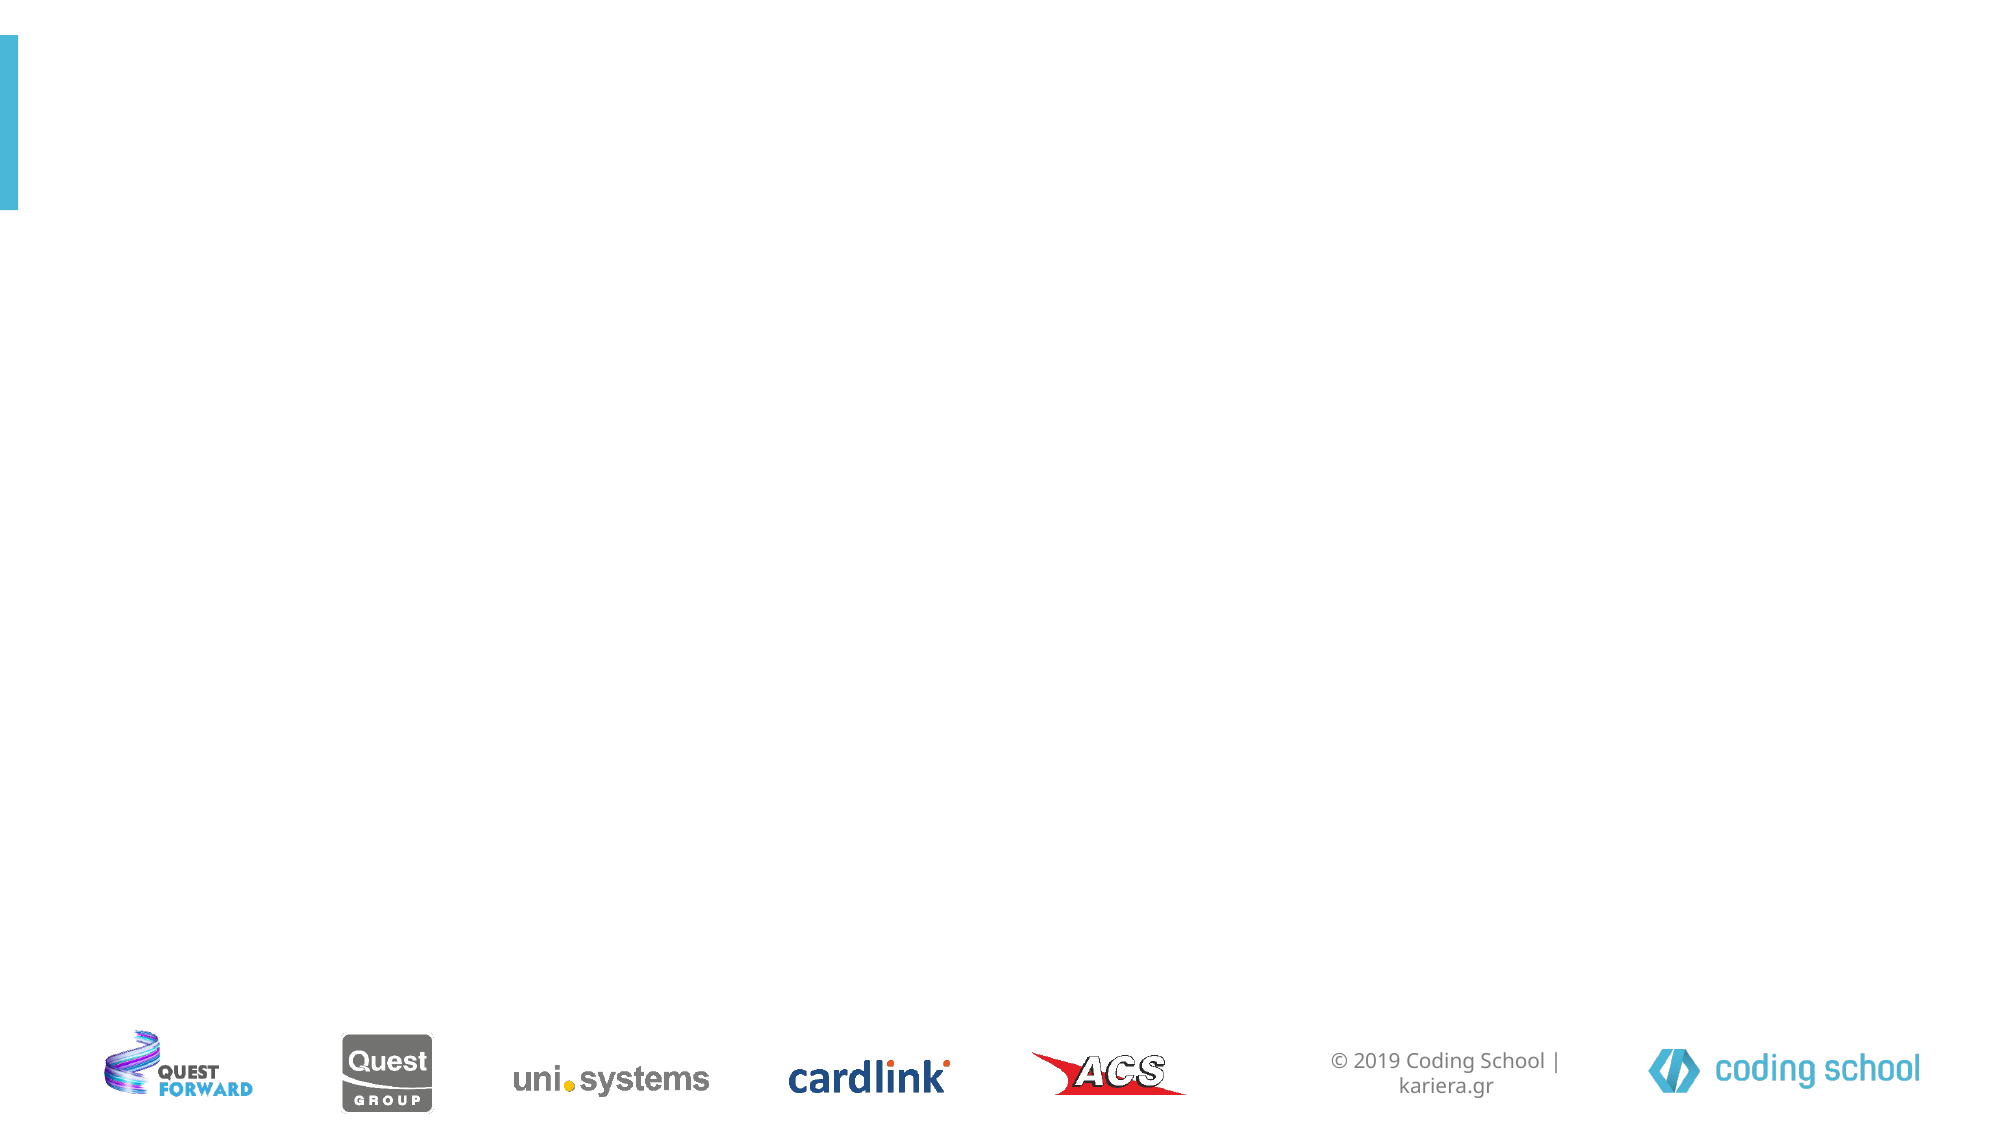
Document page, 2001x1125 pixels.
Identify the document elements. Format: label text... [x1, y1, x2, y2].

picture [514, 1065, 709, 1097]
picture [340, 1032, 434, 1114]
picture [1031, 1052, 1187, 1095]
picture [96, 1023, 259, 1105]
picture [789, 1060, 950, 1093]
footer © 2019 Coding School | kariera.gr [1267, 1042, 1626, 1103]
picture [1648, 1049, 1919, 1093]
